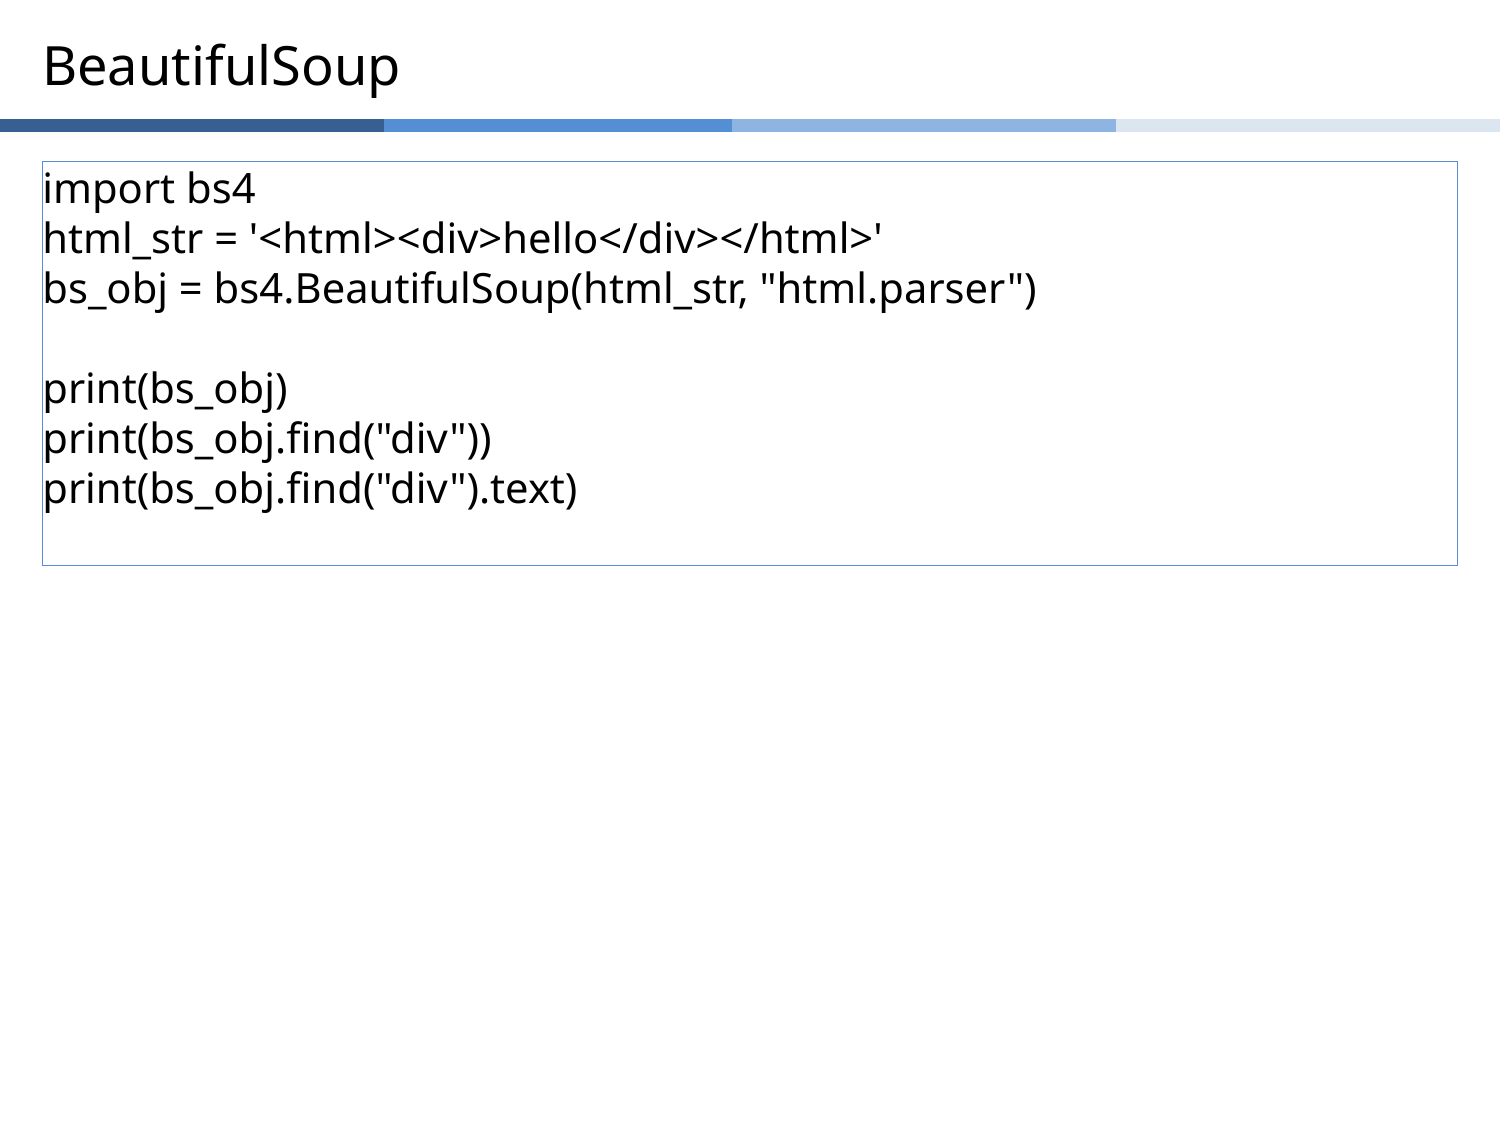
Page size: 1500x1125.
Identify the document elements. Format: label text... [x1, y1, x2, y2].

list import bs4 html_str = '<html><div>hello</div></html>' bs_obj = bs4.BeautifulSoup(html_str, "html.parser") print(bs_obj) print(bs_obj.find("div")) print(bs_obj.find("div").text) [42, 161, 1458, 566]
title BeautifulSoup [42, 31, 1458, 98]
